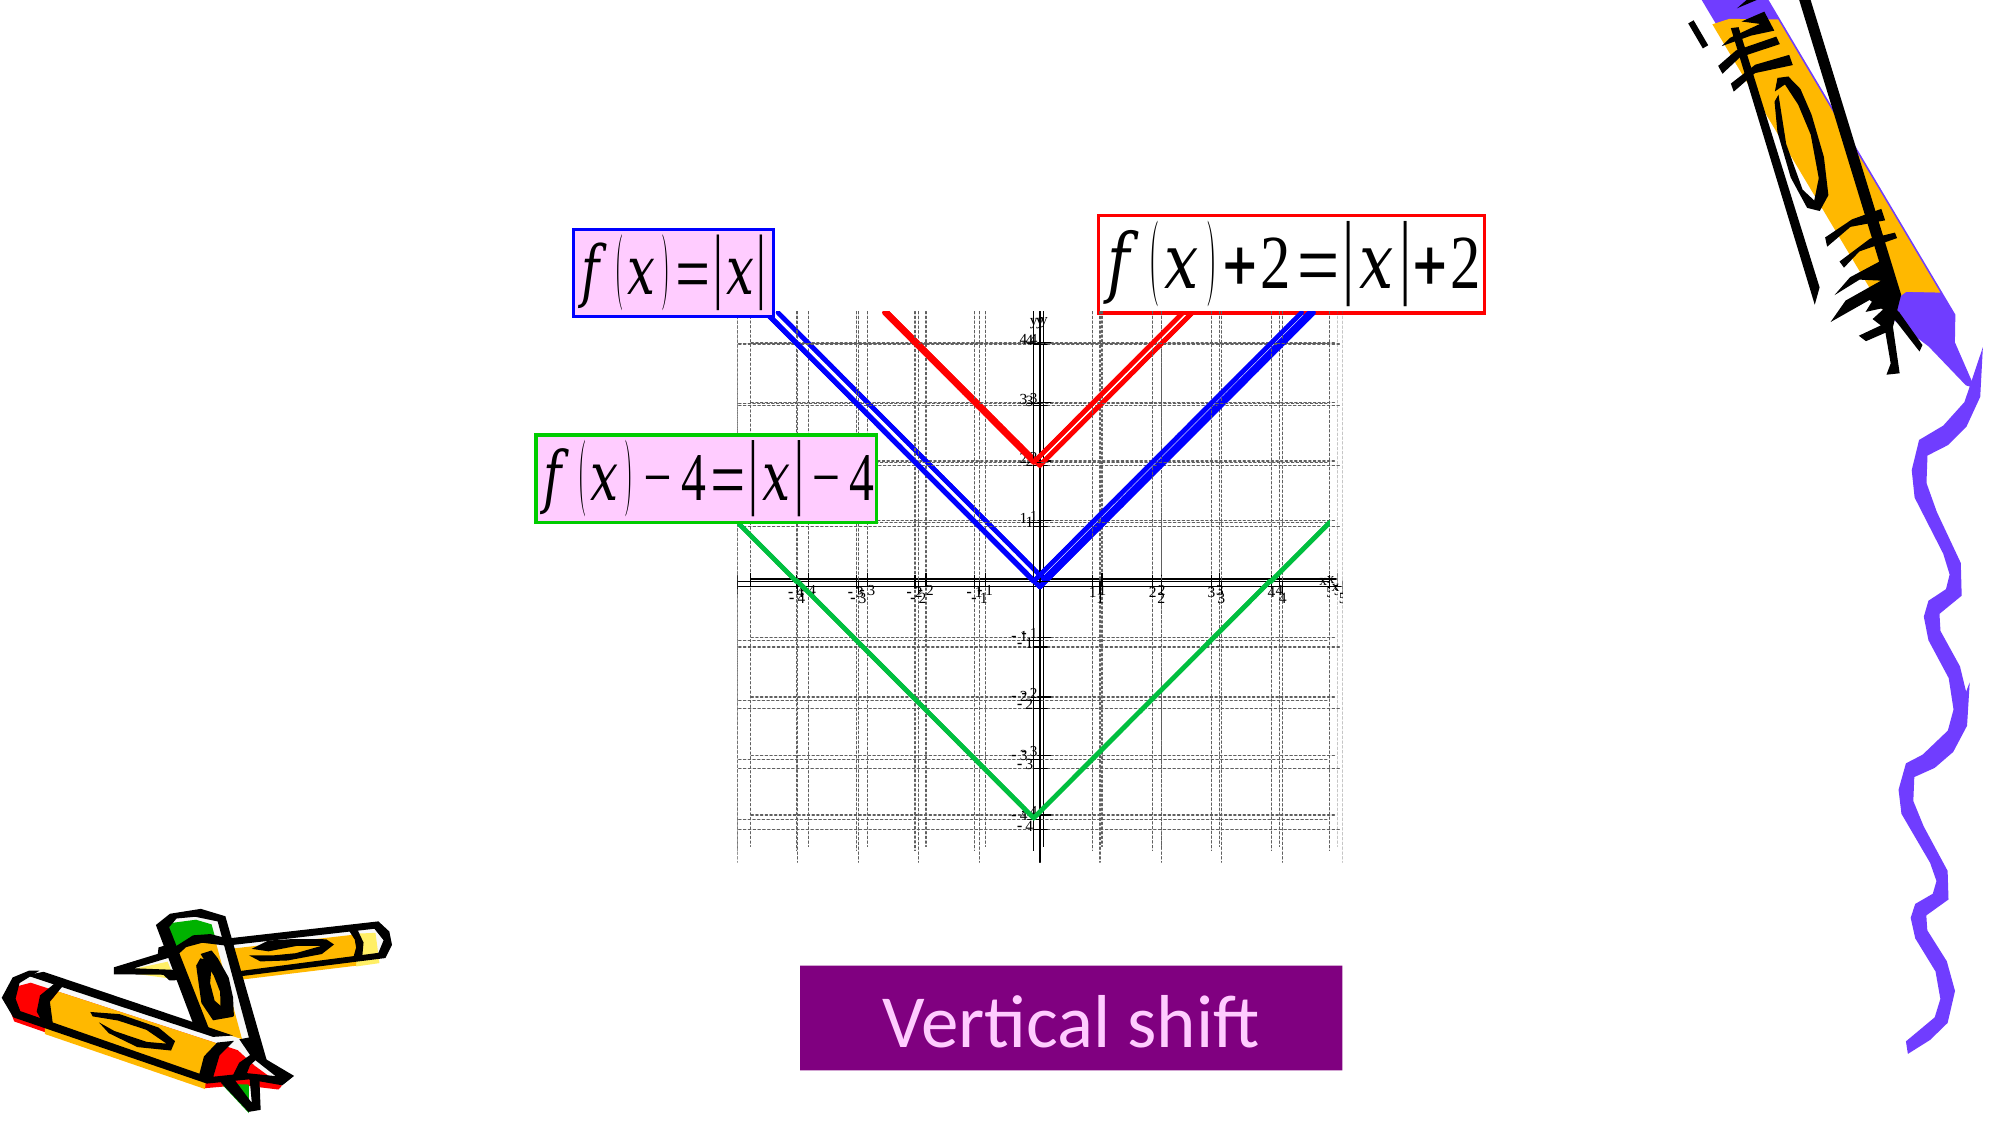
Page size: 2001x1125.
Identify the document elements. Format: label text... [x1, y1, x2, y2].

picture [737, 311, 1343, 863]
text_box Vertical shift [800, 965, 1343, 1071]
